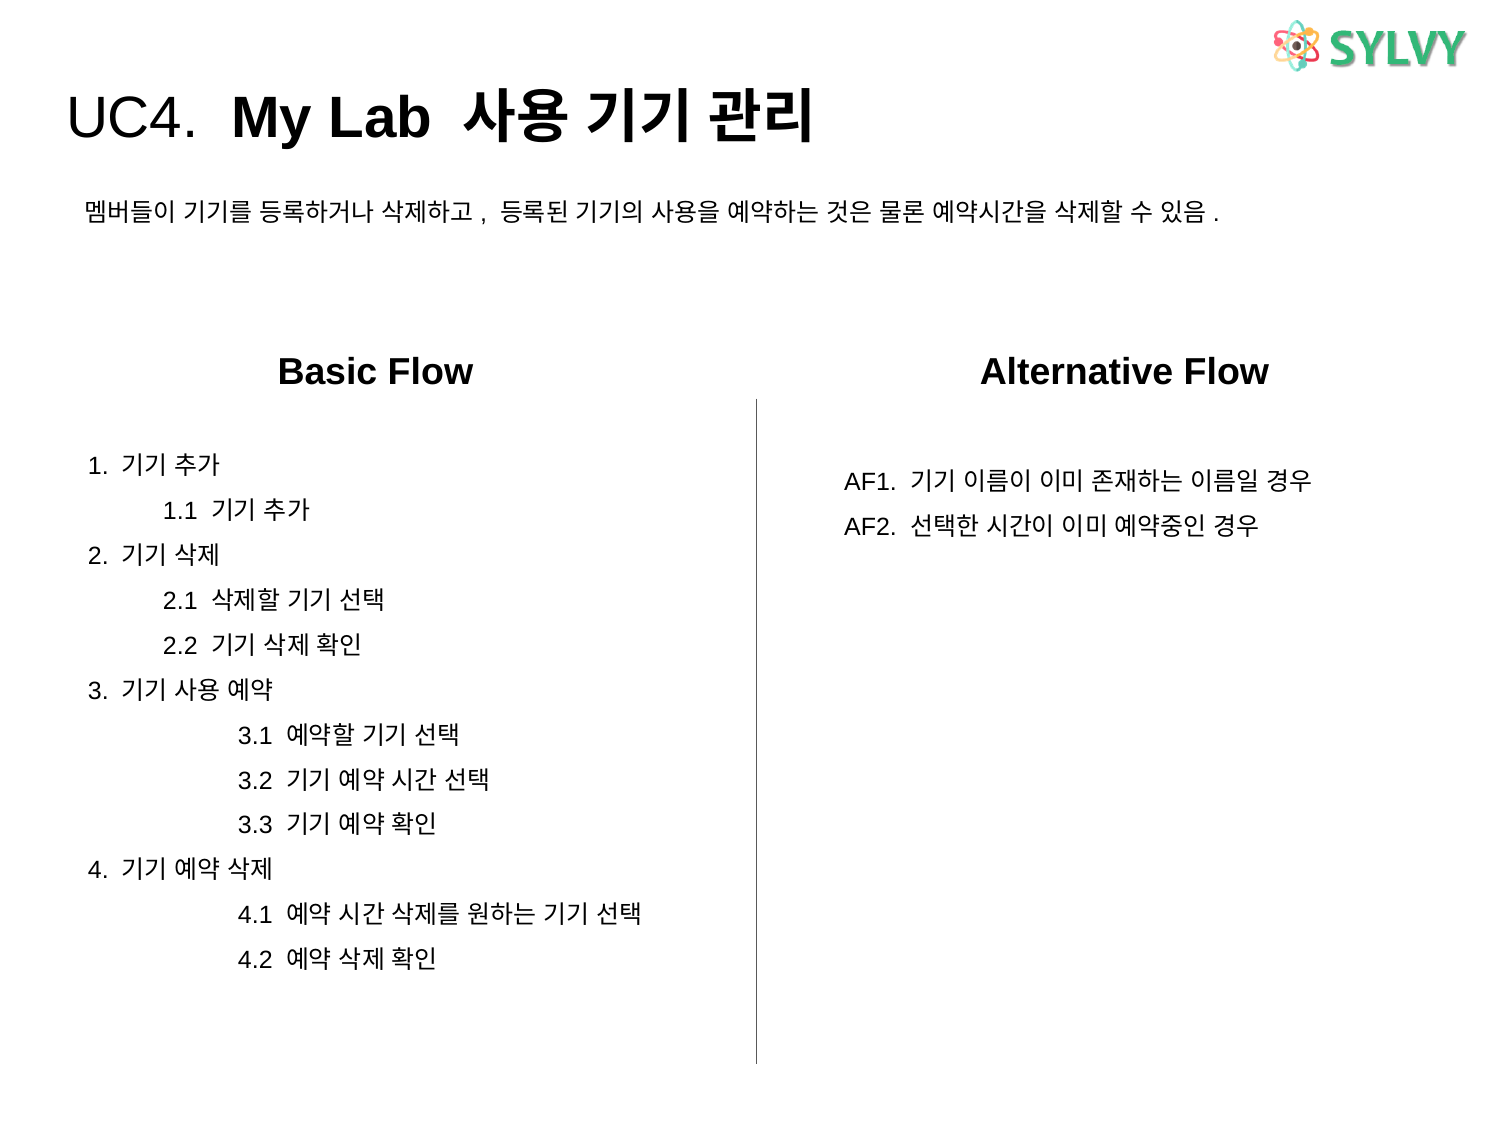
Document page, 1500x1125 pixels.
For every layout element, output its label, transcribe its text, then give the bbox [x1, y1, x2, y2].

text_box 멤버들이 기기를 등록하거나 삭제하고, 등록된 기기의 사용을 예약하는 것은 물론 예약시간을 삭제할 수 있음. [69, 166, 1454, 332]
text_box Basic Flow [70, 331, 681, 430]
picture [1271, 0, 1500, 113]
text_box 1. 기기 추가 1.1 기기 추가 2. 기기 삭제 2.1 삭제할 기기 선택 2.2 기기 삭제 확인 3. 기기 사용 예약 3.1 예약할 기기 선택 3.2 기기 예약 시간 선택 3.3 기기 예약 확인 4. 기기 예약 삭제 4.1 예약 시간 삭제를 원하는 기기 선택 4.2 예약 삭제 확인 [72, 420, 740, 913]
title UC4. My Lab 사용 기기 관리 [51, 64, 1449, 190]
text_box Alternative Flow [819, 331, 1430, 430]
text_box AF1. 기기 이름이 이미 존재하는 이름일 경우 AF2. 선택한 시간이 이미 예약중인 경우 [829, 435, 1403, 862]
